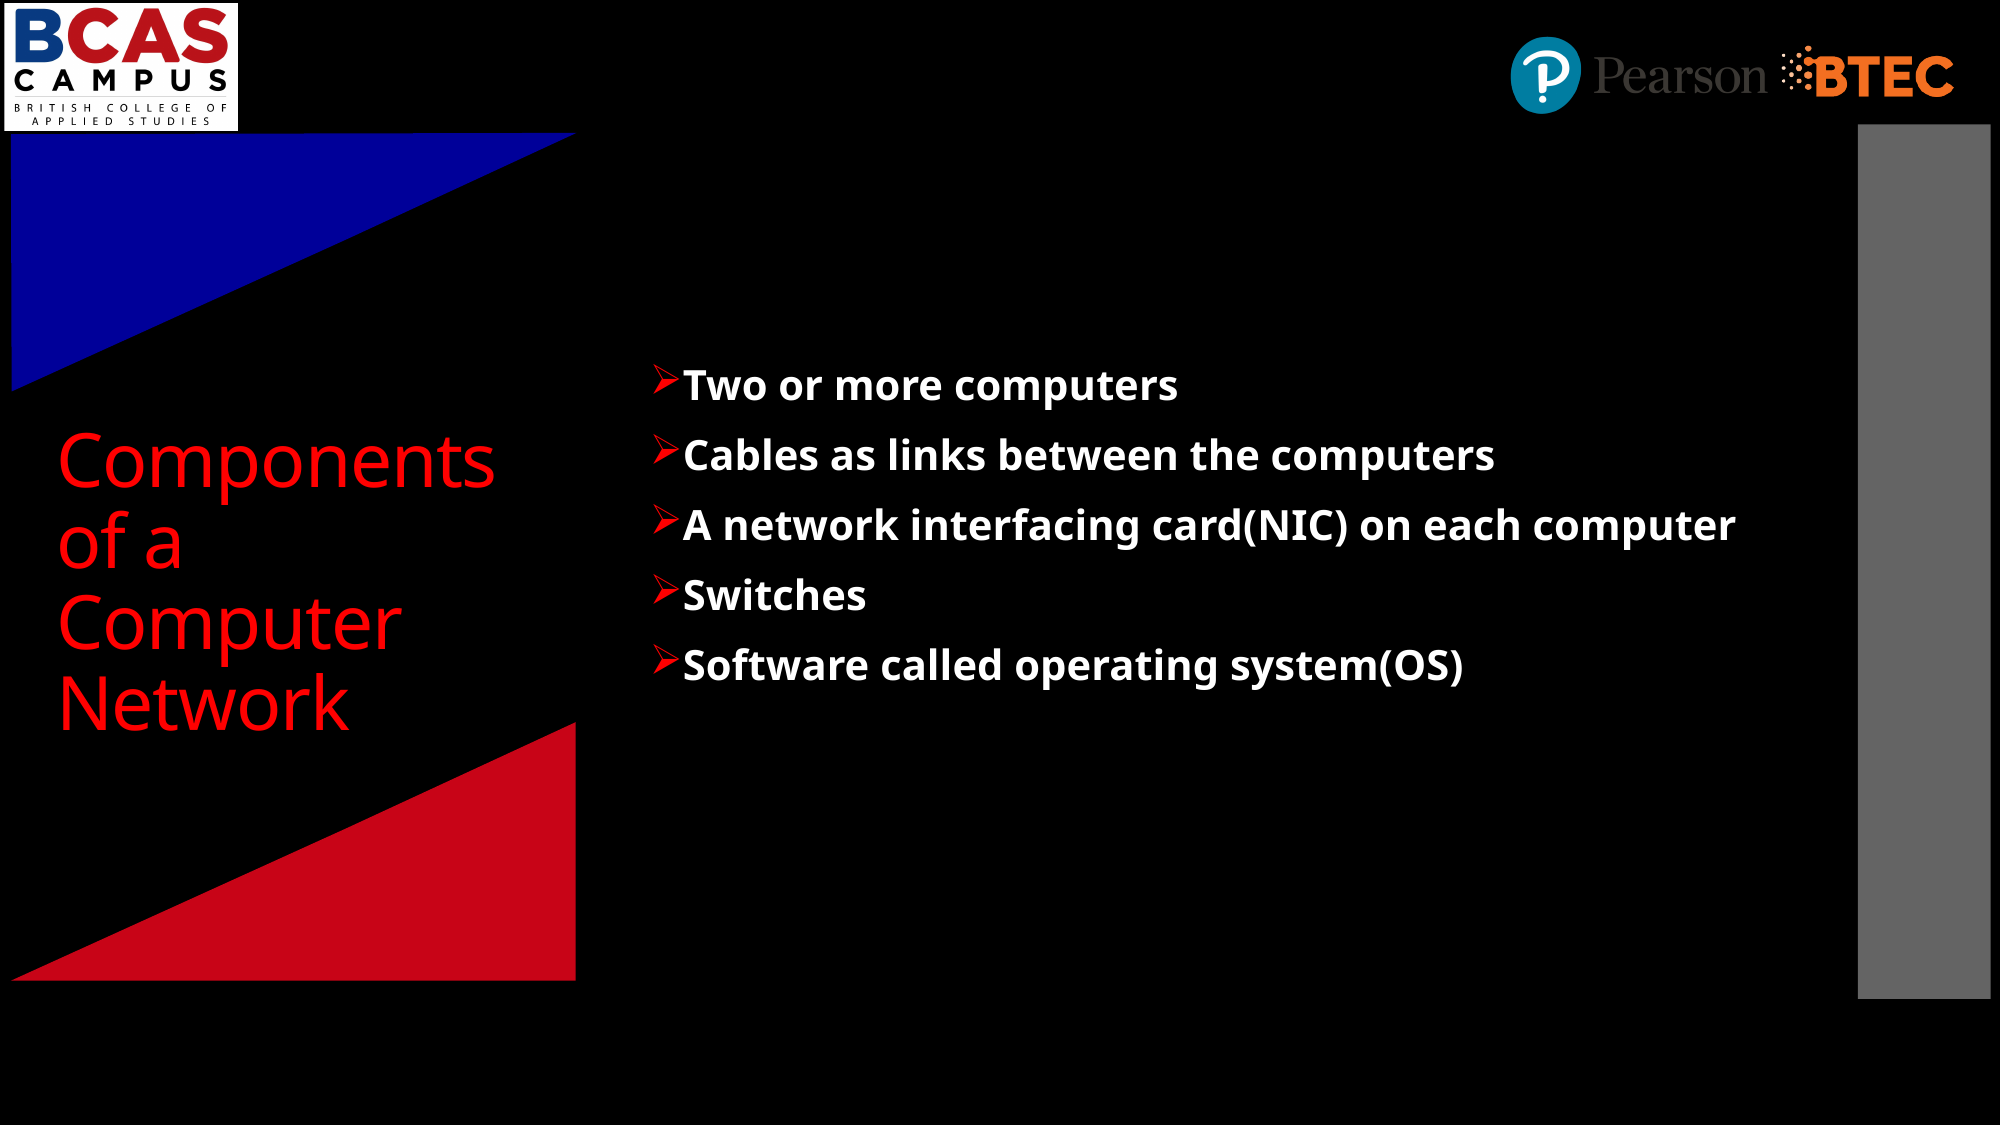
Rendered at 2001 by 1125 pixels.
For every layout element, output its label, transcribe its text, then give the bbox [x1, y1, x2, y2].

list Two or more computers Cables as links between the computers A network interfacing card(NIC) on each computer Switches Software called operating system(OS) [634, 141, 1835, 982]
picture [1475, 0, 2000, 152]
title Components of a Computer Network [41, 415, 525, 940]
picture [4, 3, 238, 131]
